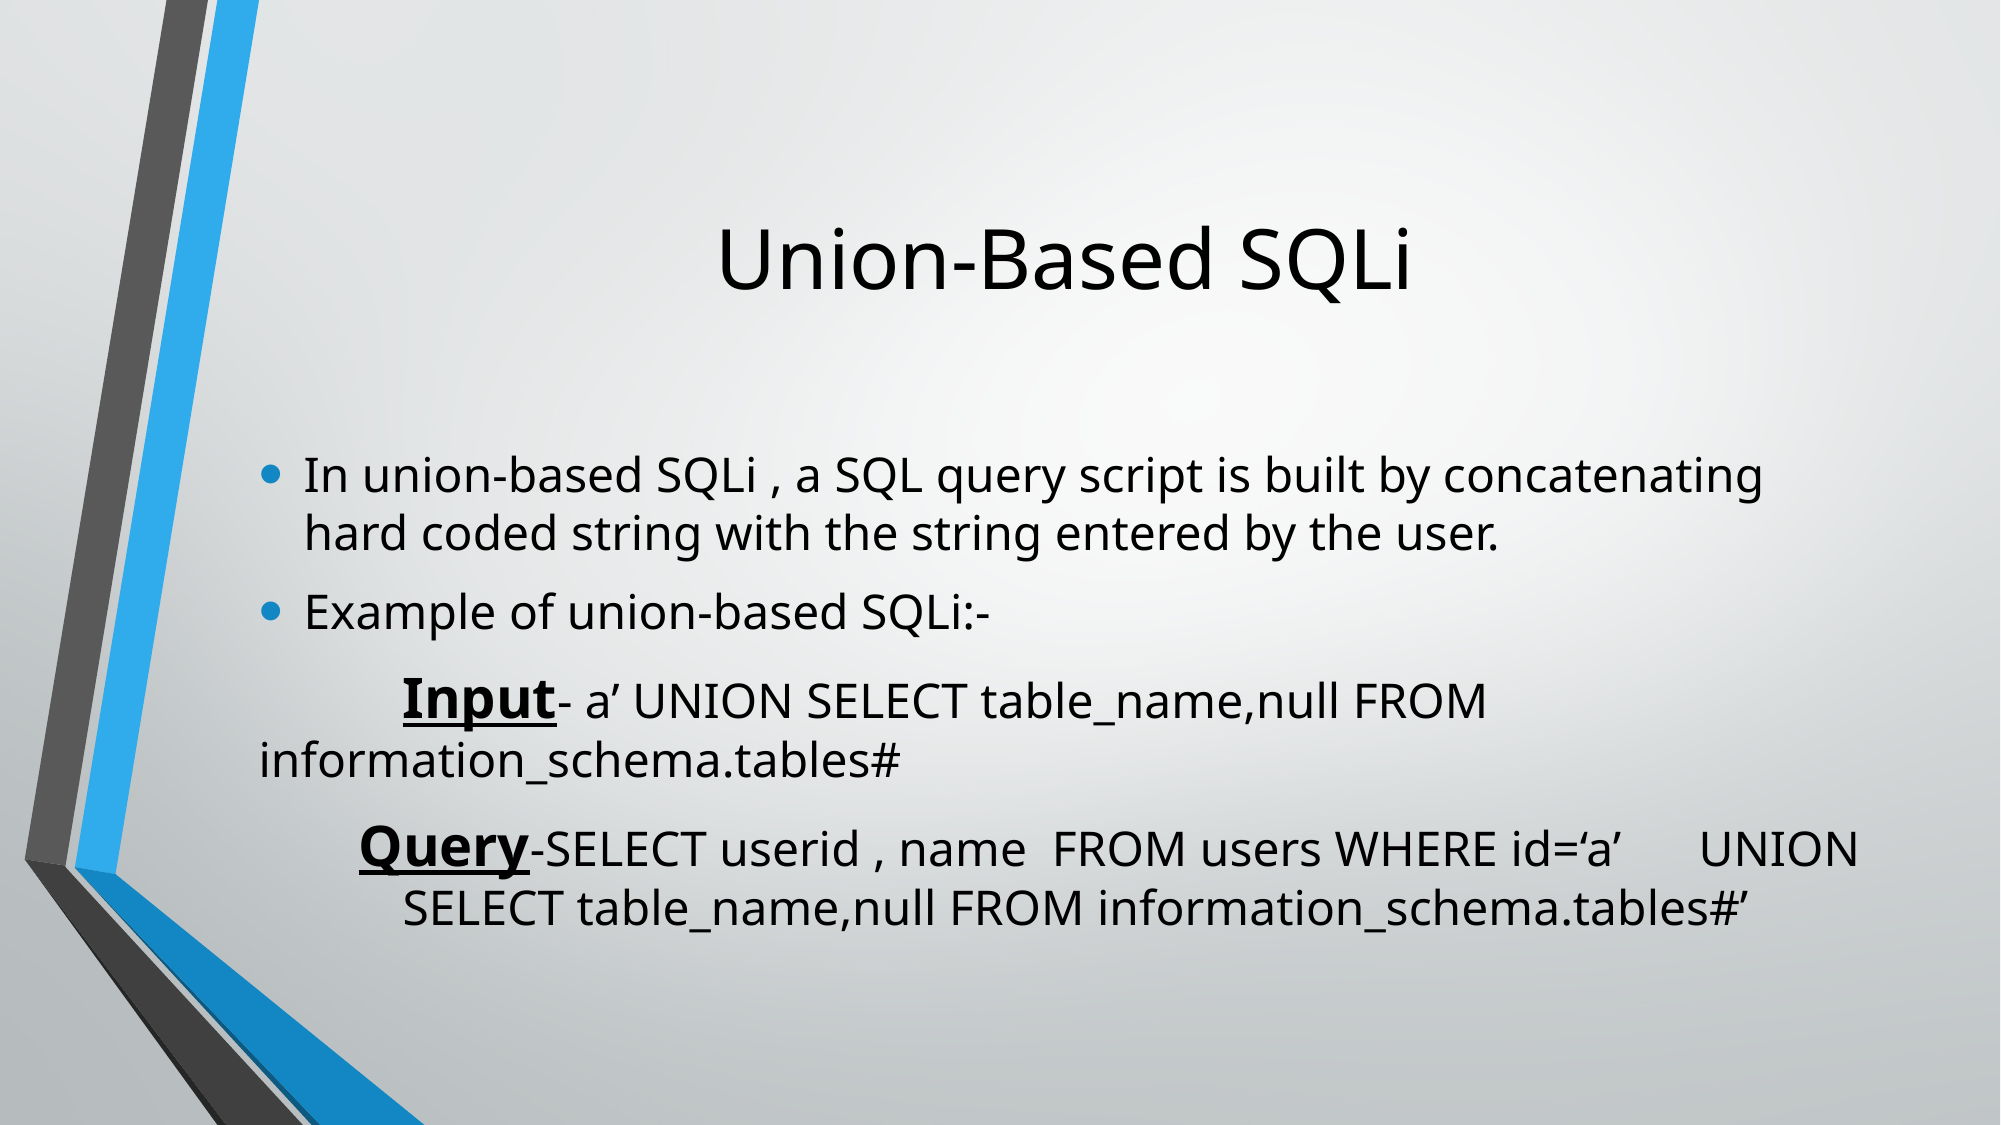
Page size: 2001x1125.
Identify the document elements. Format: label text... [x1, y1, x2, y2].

list In union-based SQLi , a SQL query script is built by concatenating hard coded string with the string entered by the user. Example of union-based SQLi:- Input- a’ UNION SELECT table_name,null FROM information_schema.tables# Query-SELECT userid , name FROM users WHERE id=‘a’ UNION SELECT table_name,null FROM information_schema.tables#’ [243, 437, 1887, 950]
title Union-Based SQLi [243, 112, 1887, 400]
